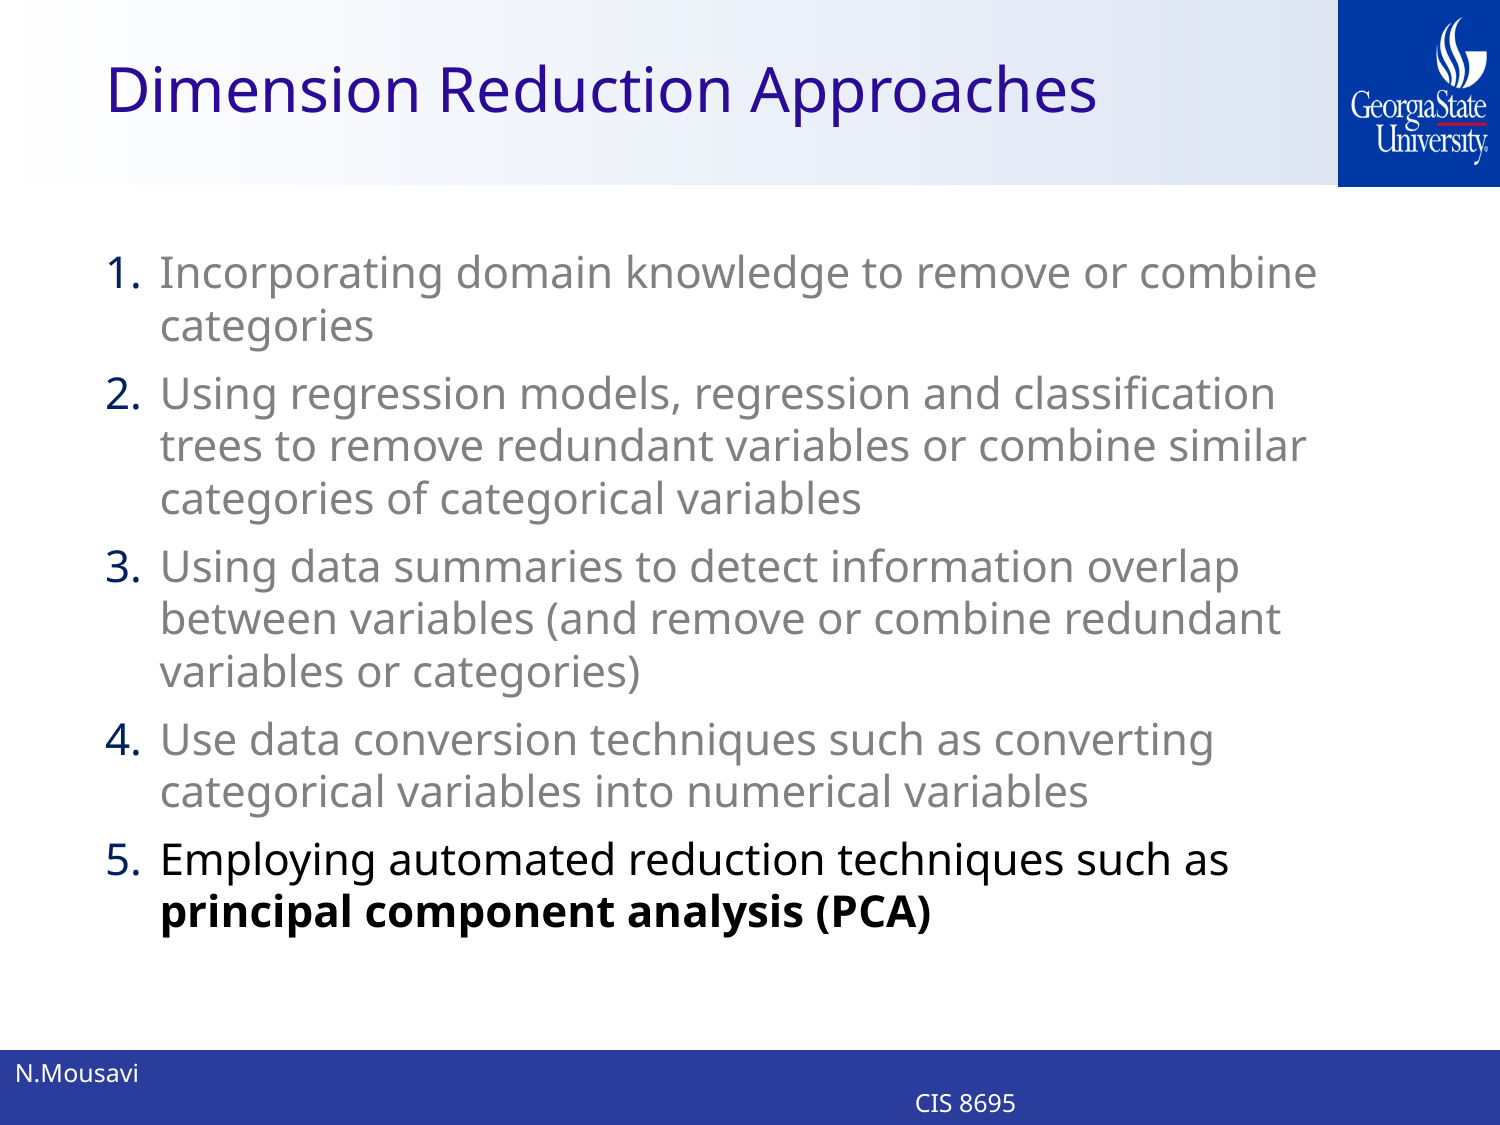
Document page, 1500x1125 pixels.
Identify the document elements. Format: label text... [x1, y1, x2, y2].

list Incorporating domain knowledge to remove or combine categories Using regression models, regression and classification trees to remove redundant variables or combine similar categories of categorical variables Using data summaries to detect information overlap between variables (and remove or combine redundant variables or categories) Use data conversion techniques such as converting categorical variables into numerical variables Employing automated reduction techniques such as principal component analysis (PCA) [90, 237, 1384, 952]
title Dimension Reduction Approaches [90, 0, 1500, 185]
